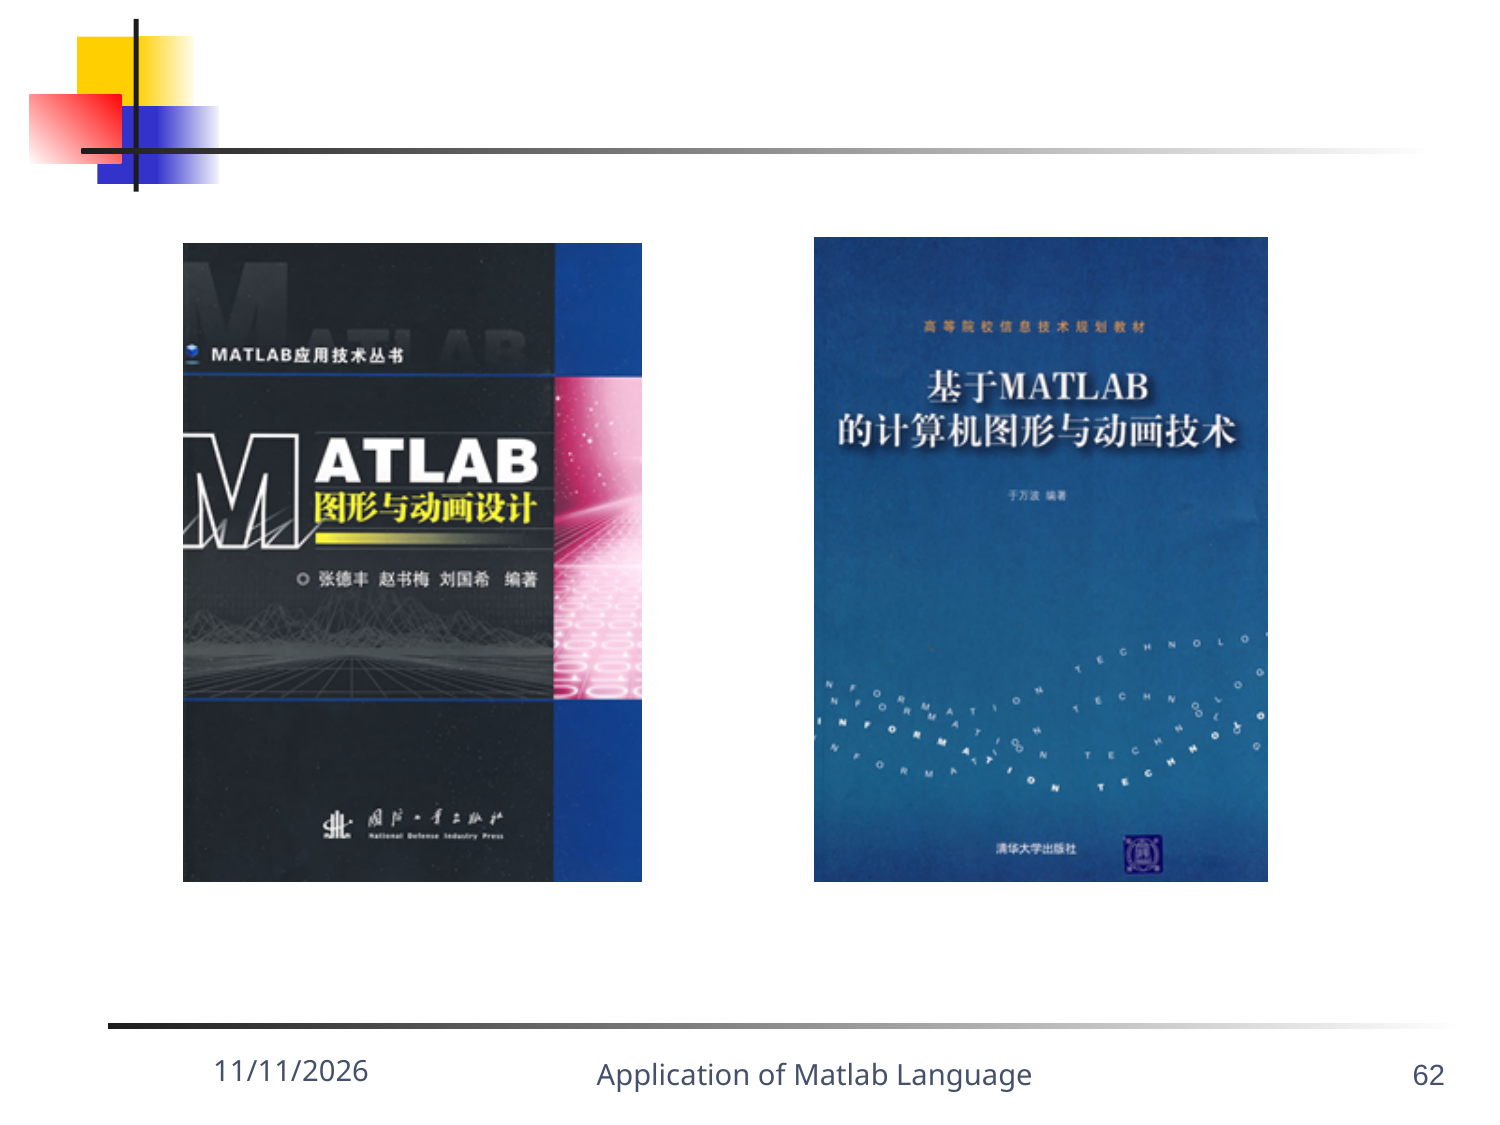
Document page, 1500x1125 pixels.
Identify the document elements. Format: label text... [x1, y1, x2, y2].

picture [814, 237, 1268, 882]
text_box 62 [1128, 1024, 1468, 1100]
text_box 2021/9/8 [190, 1024, 504, 1100]
text_box Application of Matlab Language [549, 1024, 1081, 1100]
picture [183, 243, 642, 882]
